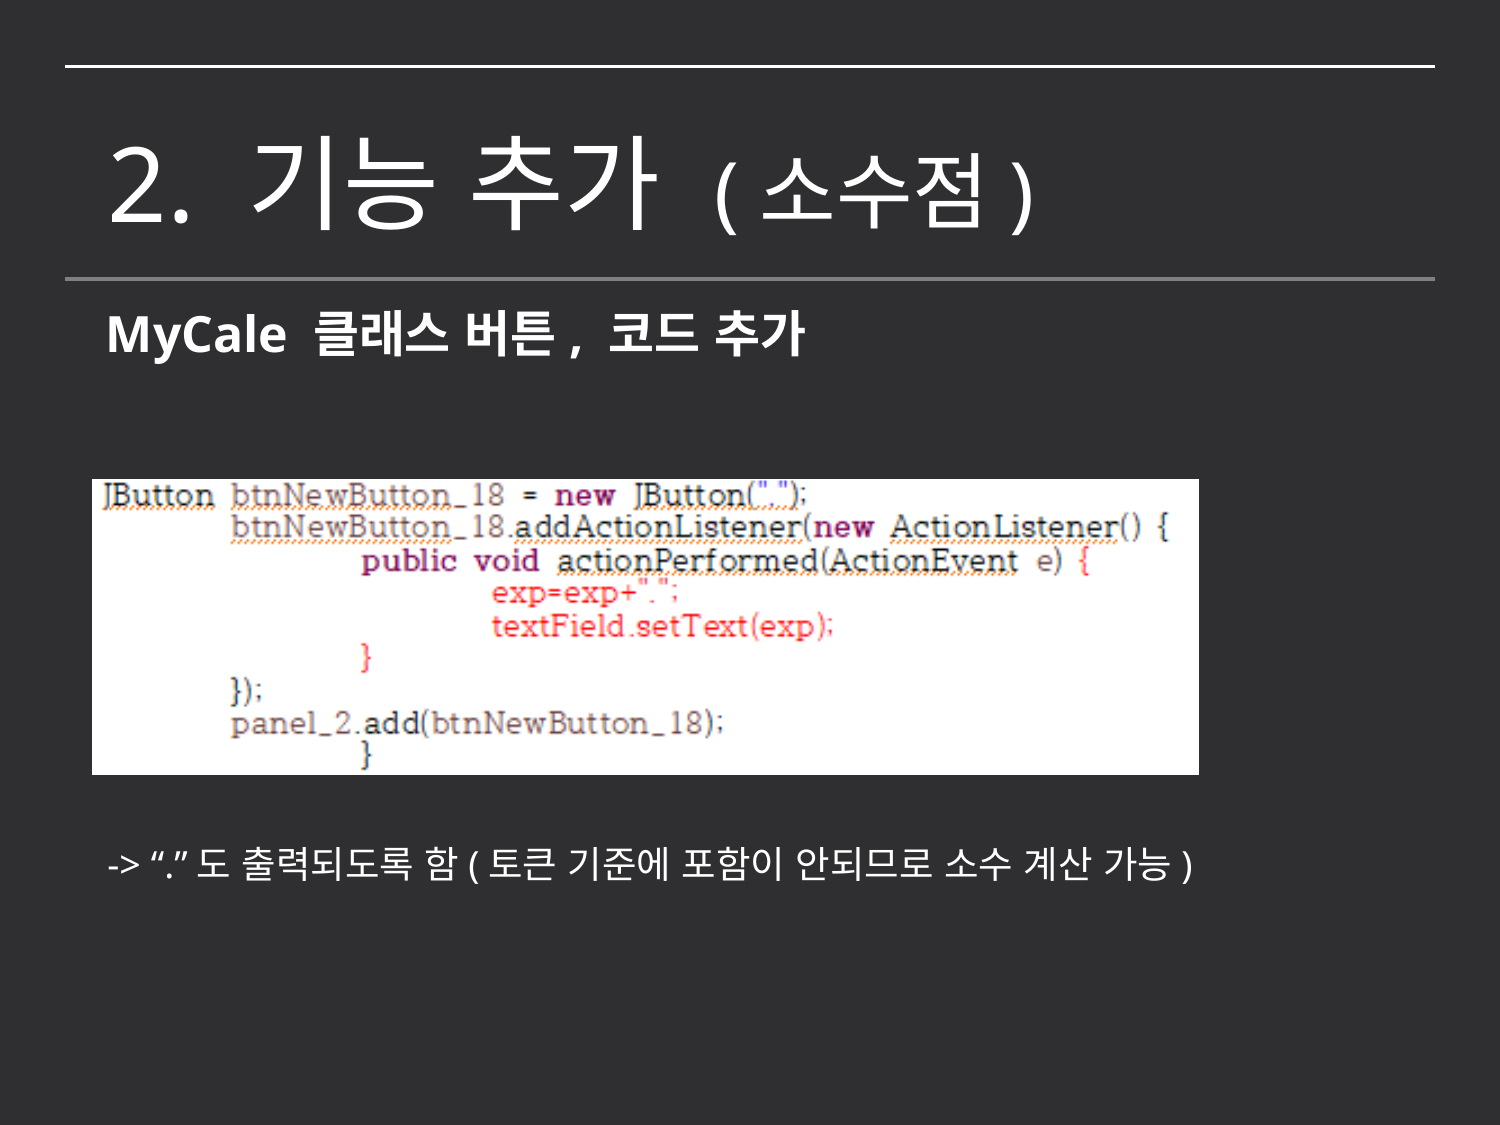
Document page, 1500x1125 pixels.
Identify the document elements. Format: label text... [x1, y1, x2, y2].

text_box MyCale 클래스 버튼, 코드 추가 [92, 302, 843, 414]
text_box -> “.”도 출력되도록 함(토큰 기준에 포함이 안되므로 소수 계산 가능) [92, 834, 1282, 894]
picture [92, 479, 1200, 775]
text_box 2. 기능 추가 (소수점) [92, 110, 1098, 252]
